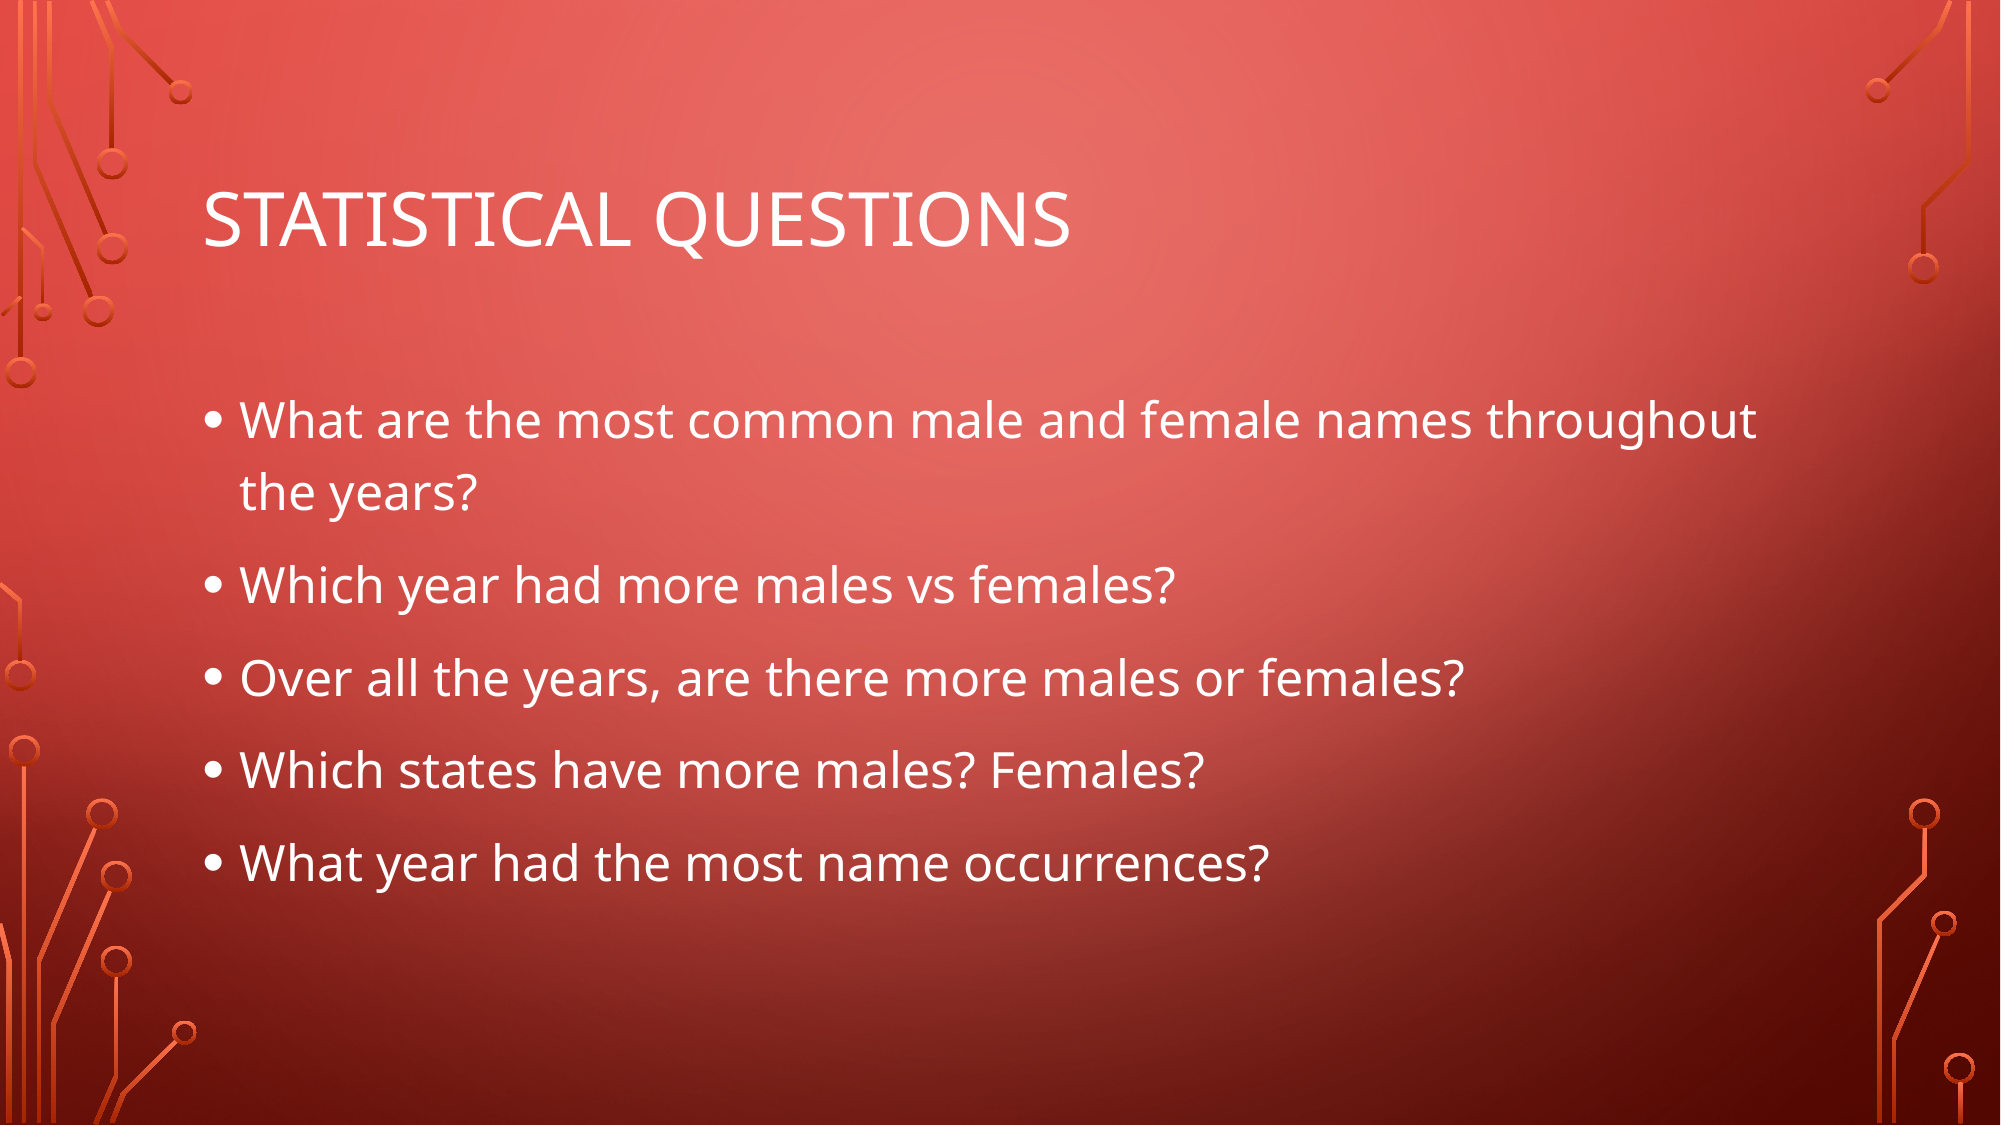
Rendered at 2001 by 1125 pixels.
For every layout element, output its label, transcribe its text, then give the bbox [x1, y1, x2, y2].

title Statistical questions [187, 101, 1813, 344]
list What are the most common male and female names throughout the years? Which year had more males vs females? Over all the years, are there more males or females? Which states have more males? Females? What year had the most name occurrences? [187, 369, 1813, 950]
